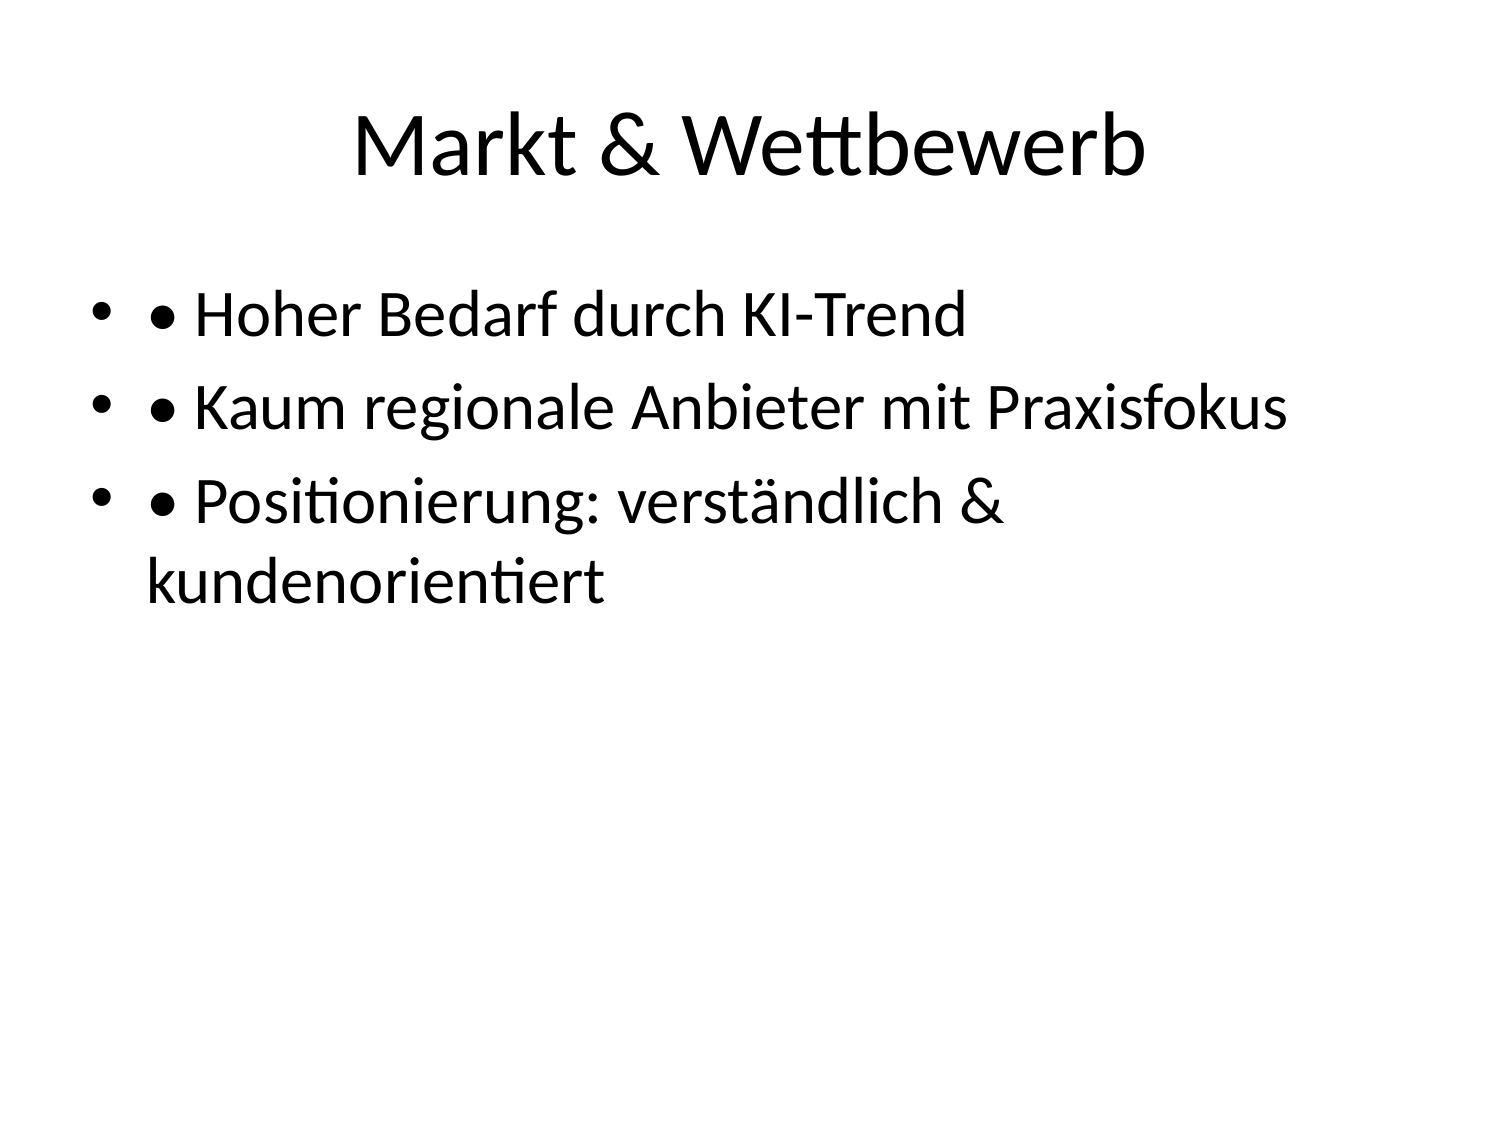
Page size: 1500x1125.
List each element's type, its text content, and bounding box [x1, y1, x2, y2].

list • Hoher Bedarf durch KI-Trend • Kaum regionale Anbieter mit Praxisfokus • Positionierung: verständlich & kundenorientiert [75, 262, 1425, 1005]
title Markt & Wettbewerb [75, 45, 1425, 233]
